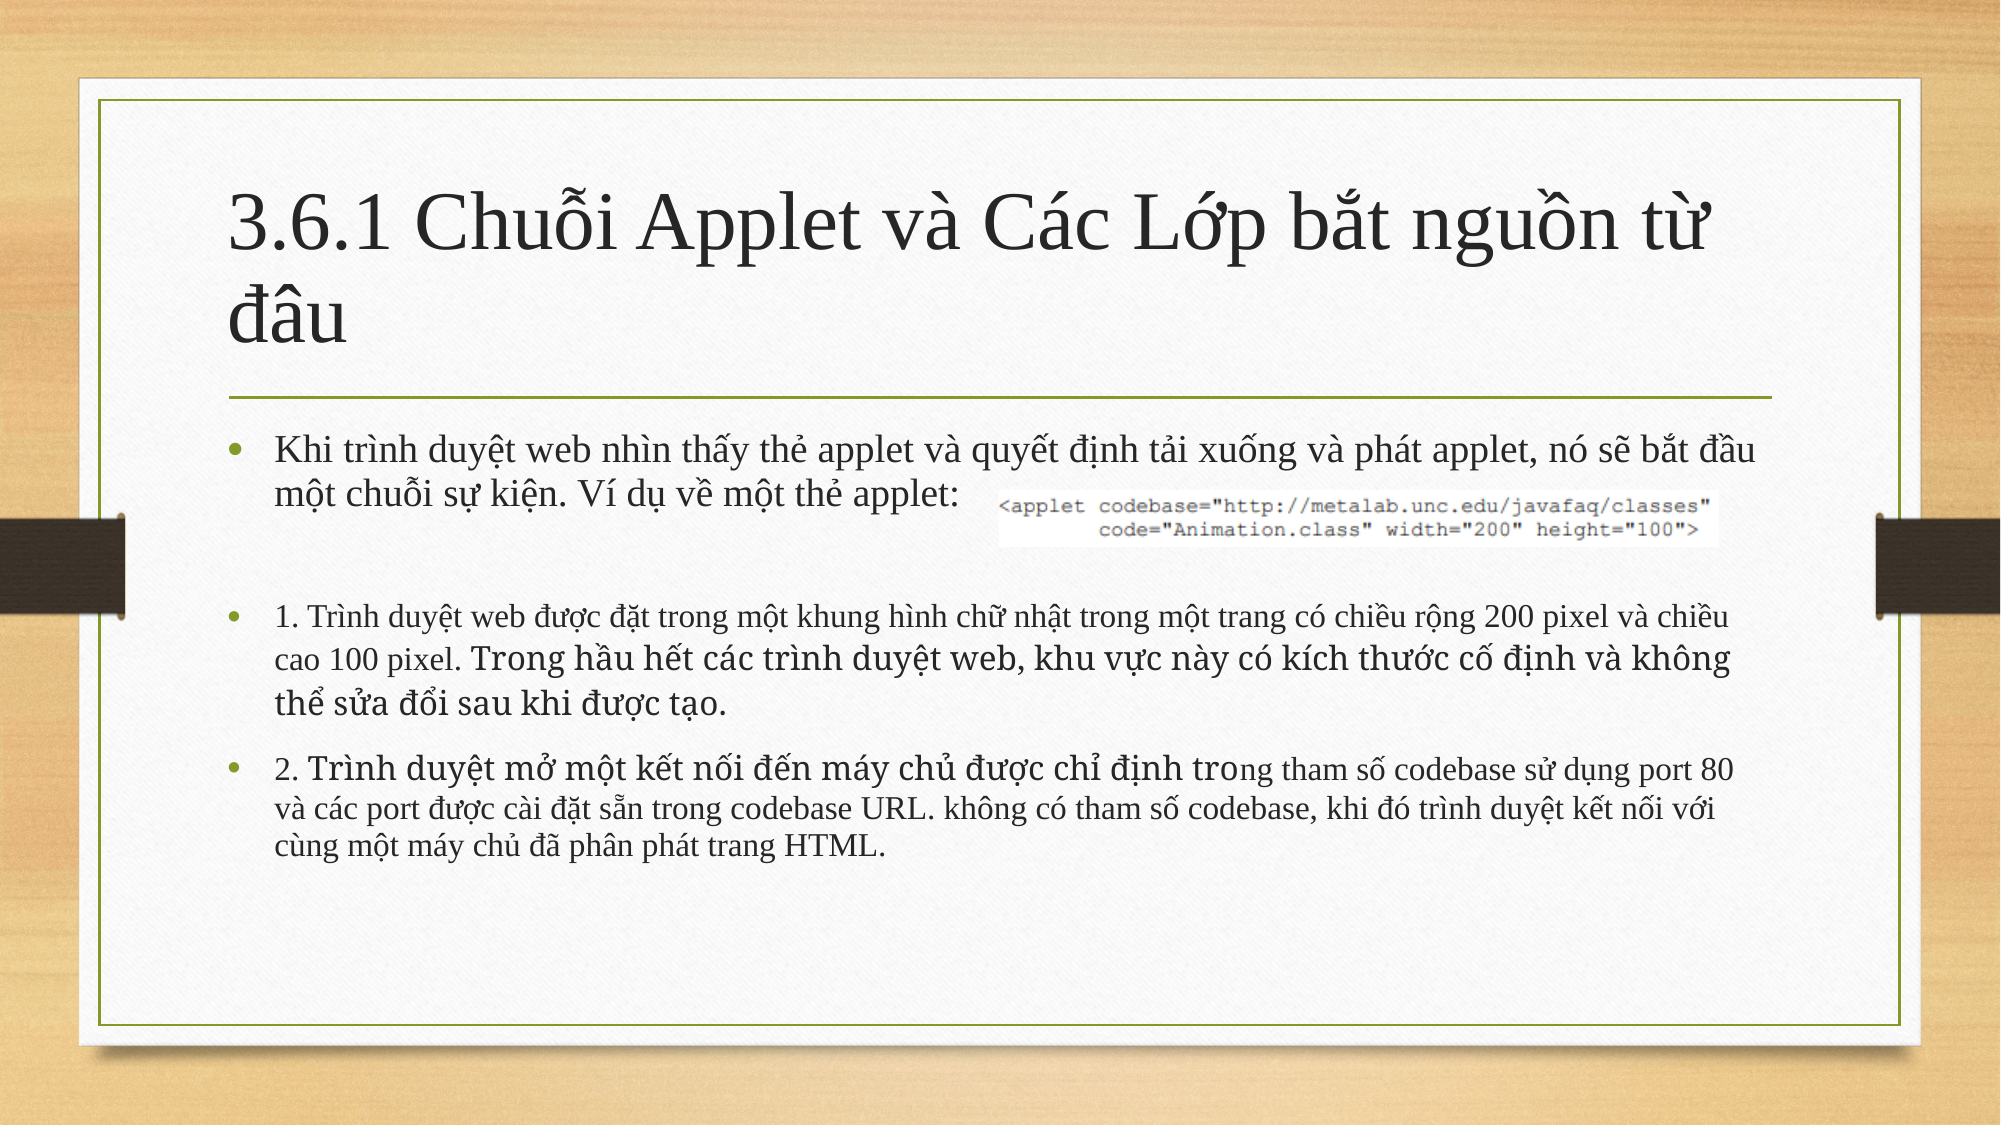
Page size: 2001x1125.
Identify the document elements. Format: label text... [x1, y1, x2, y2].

picture [0, 0, 2001, 1125]
title 3.6.1 Chuỗi Applet và Các Lớp bắt nguồn từ đâu [212, 161, 1788, 375]
list Khi trình duyệt web nhìn thấy thẻ applet và quyết định tải xuống và phát applet, nó sẽ bắt đầu một chuỗi sự kiện. Ví dụ về một thẻ applet: 1. Trình duyệt web được đặt trong một khung hình chữ nhật trong một trang có chiều rộng 200 pixel và chiều cao 100 pixel. Trong hầu hết các trình duyệt web, khu vực này có kích thước cố định và không thể sửa đổi sau khi được tạo. 2. Trình duyệt mở một kết nối đến máy chủ được chỉ định trong tham số codebase sử dụng port 80 và các port được cài đặt sẵn trong codebase URL. không có tham số codebase, khi đó trình duyệt kết nối với cùng một máy chủ đã phân phát trang HTML. [212, 419, 1788, 964]
